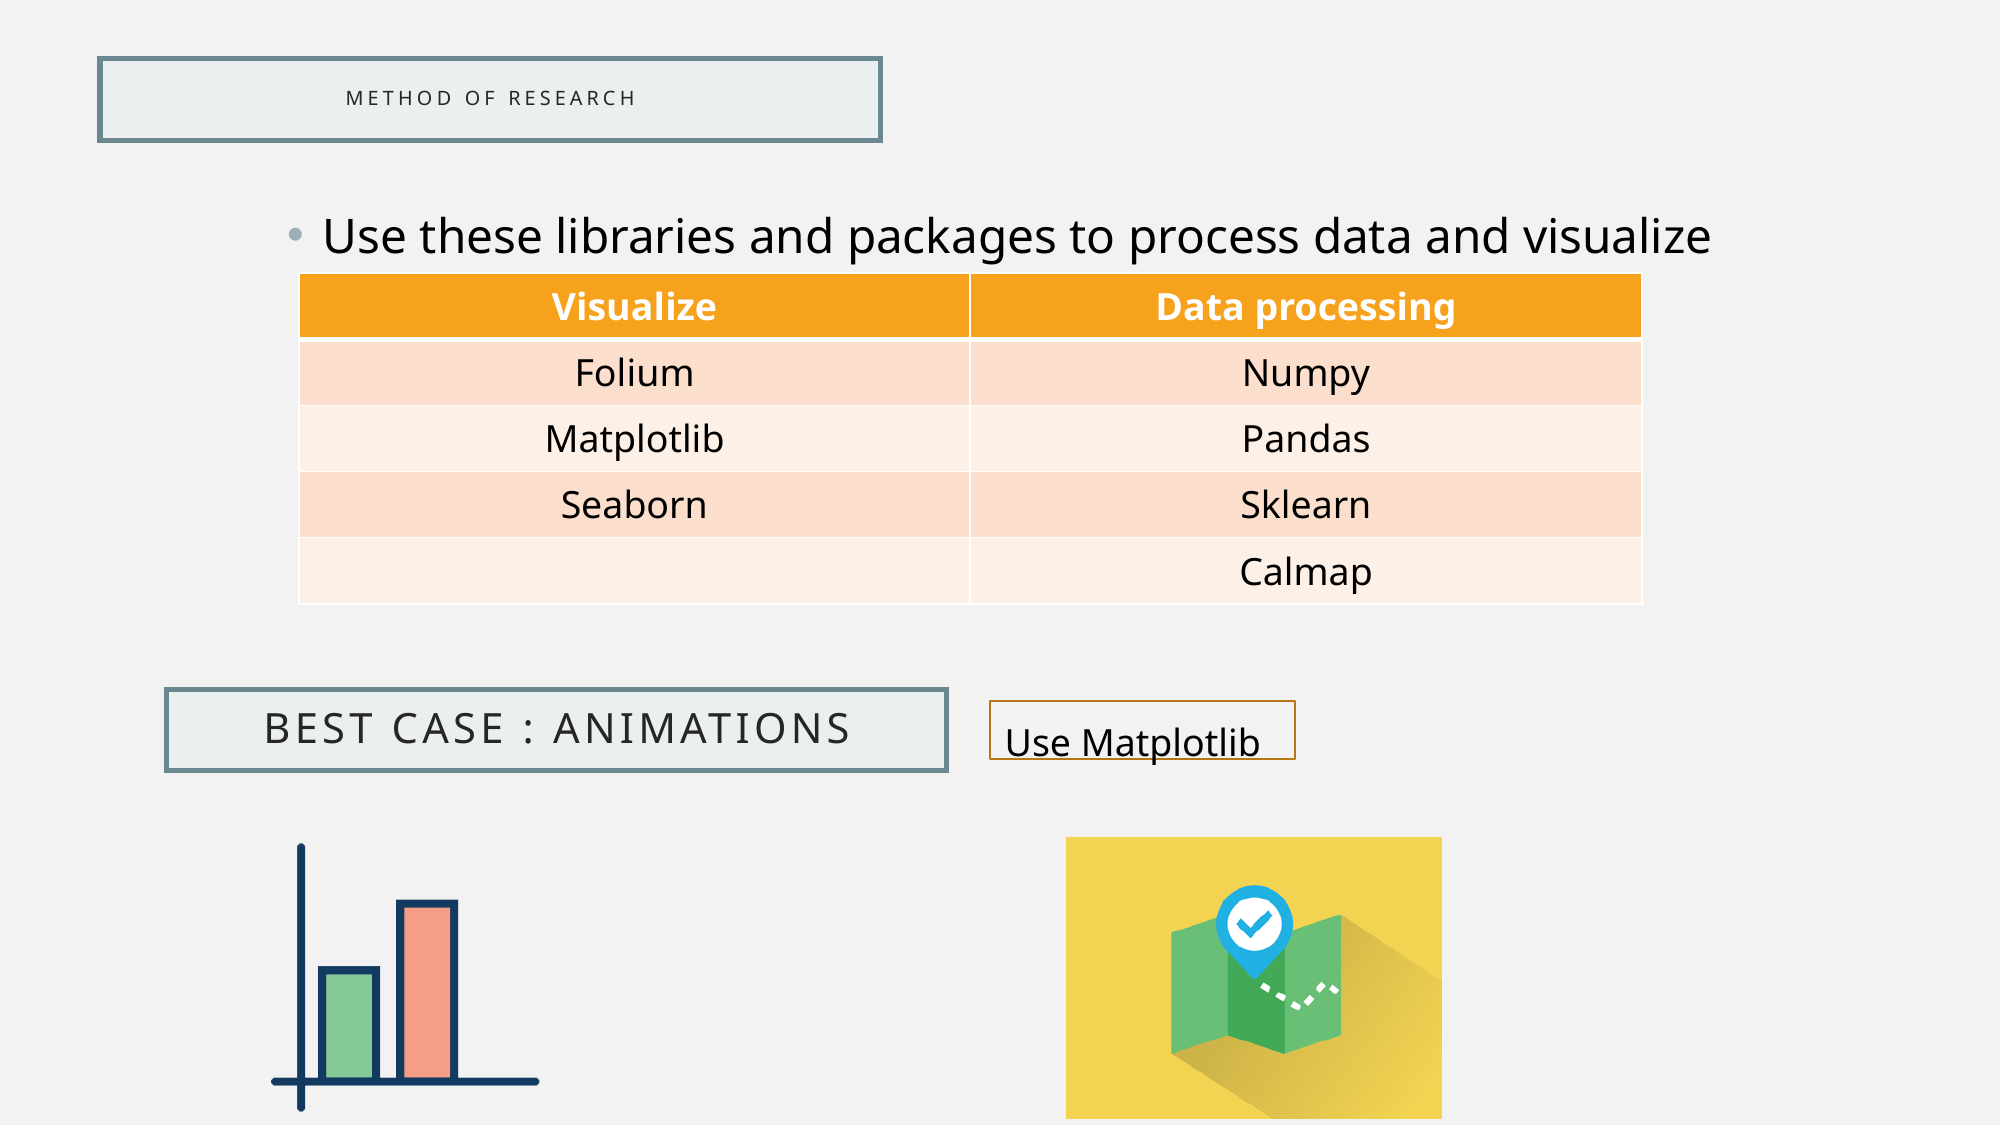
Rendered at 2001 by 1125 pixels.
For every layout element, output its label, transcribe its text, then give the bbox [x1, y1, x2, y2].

text_box Use Matplotlib [989, 700, 1296, 760]
table_header Visualize [300, 274, 969, 337]
table_cell Matplotlib [300, 406, 969, 471]
table_cell Pandas [971, 406, 1641, 471]
text_box Best Case : animations [166, 689, 947, 771]
title Method of research [97, 56, 883, 143]
table_cell Folium [300, 342, 969, 405]
picture [143, 711, 676, 1125]
table_cell [300, 538, 969, 603]
table_cell Numpy [971, 342, 1641, 405]
table_cell Seaborn [300, 472, 969, 537]
list Use these libraries and packages to process data and visualize [272, 197, 1742, 283]
table_cell Sklearn [971, 472, 1641, 537]
picture [1066, 837, 1442, 1119]
table_cell Calmap [971, 538, 1641, 603]
table_header Data processing [971, 274, 1641, 337]
